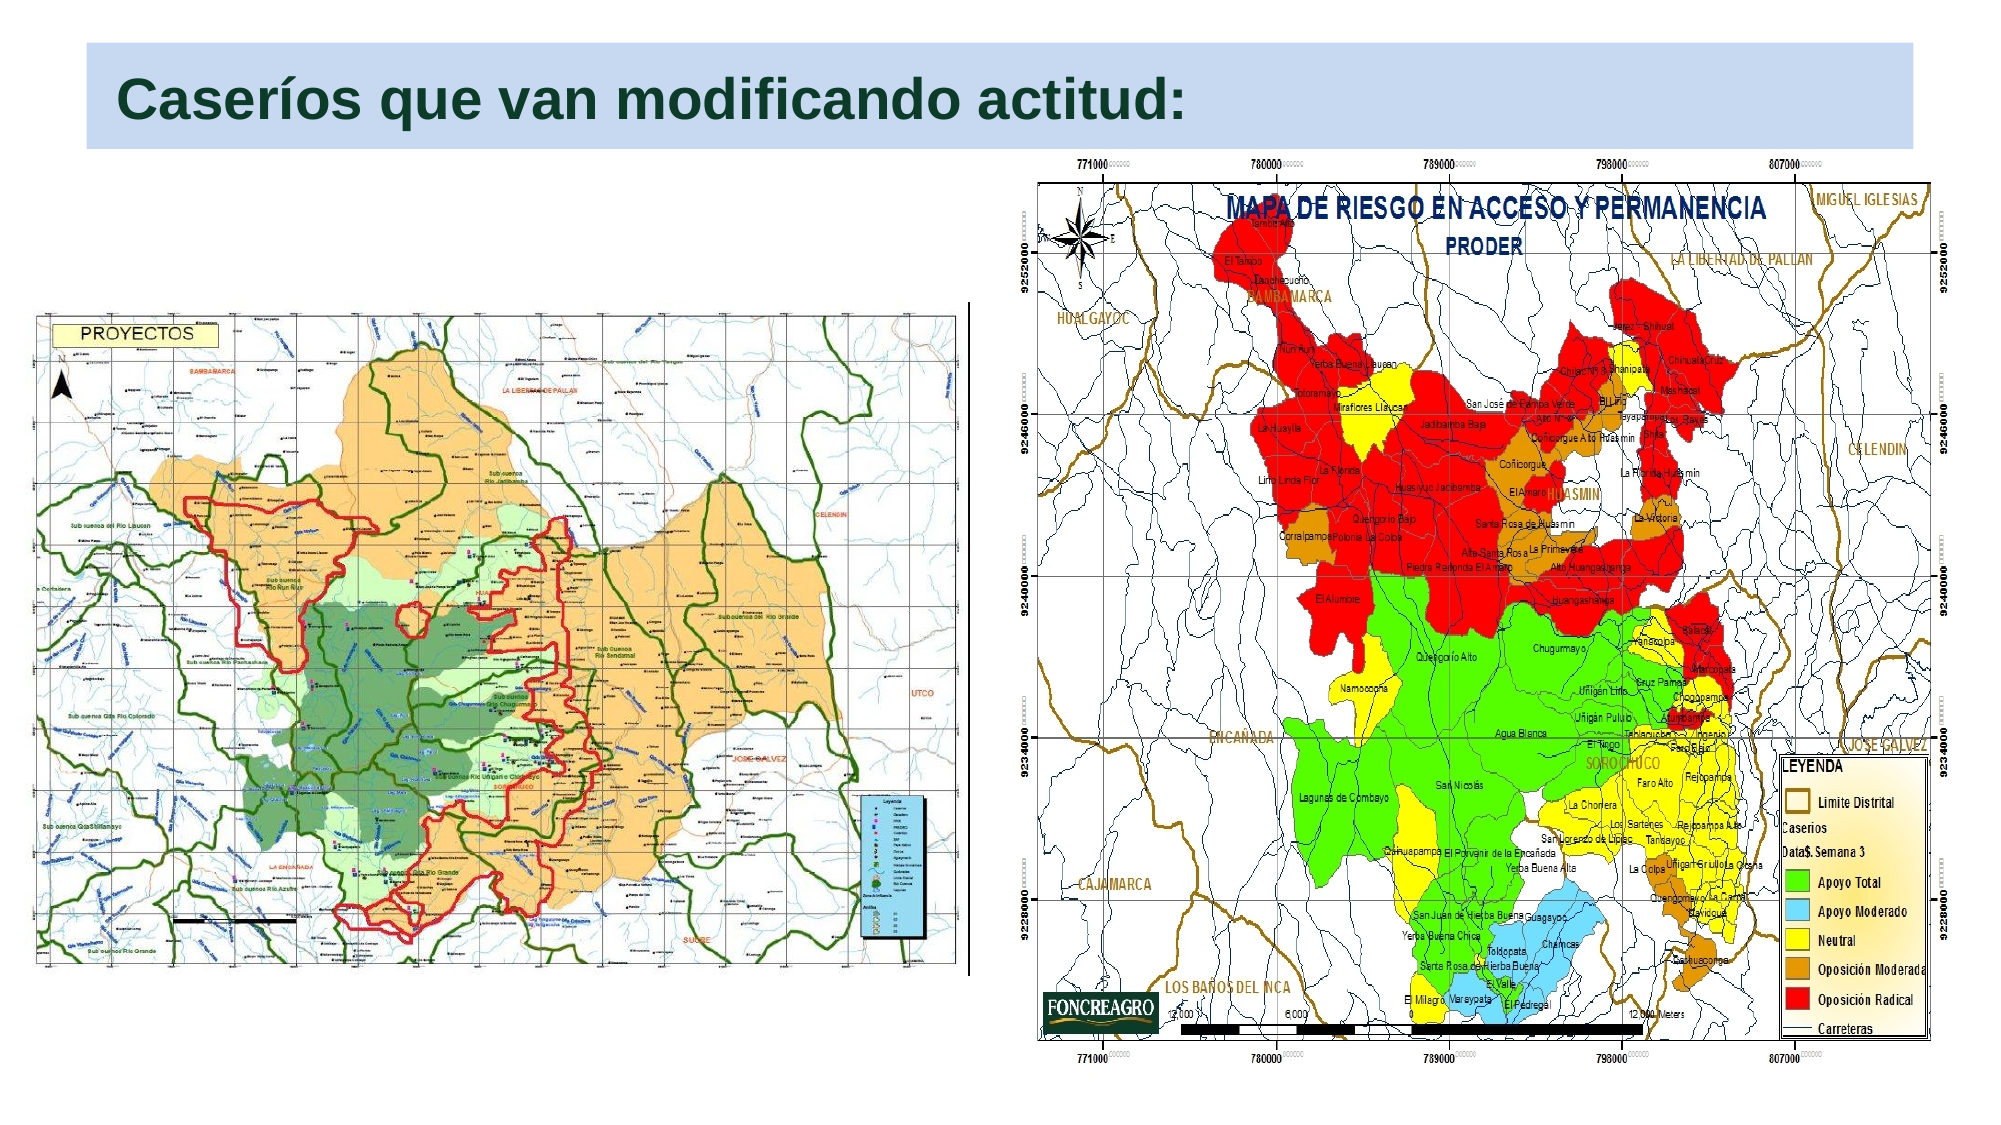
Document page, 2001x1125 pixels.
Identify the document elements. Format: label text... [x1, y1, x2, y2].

text_box Caseríos que van modificando actitud: [86, 42, 1914, 149]
picture [999, 132, 1969, 1095]
picture [24, 302, 970, 977]
